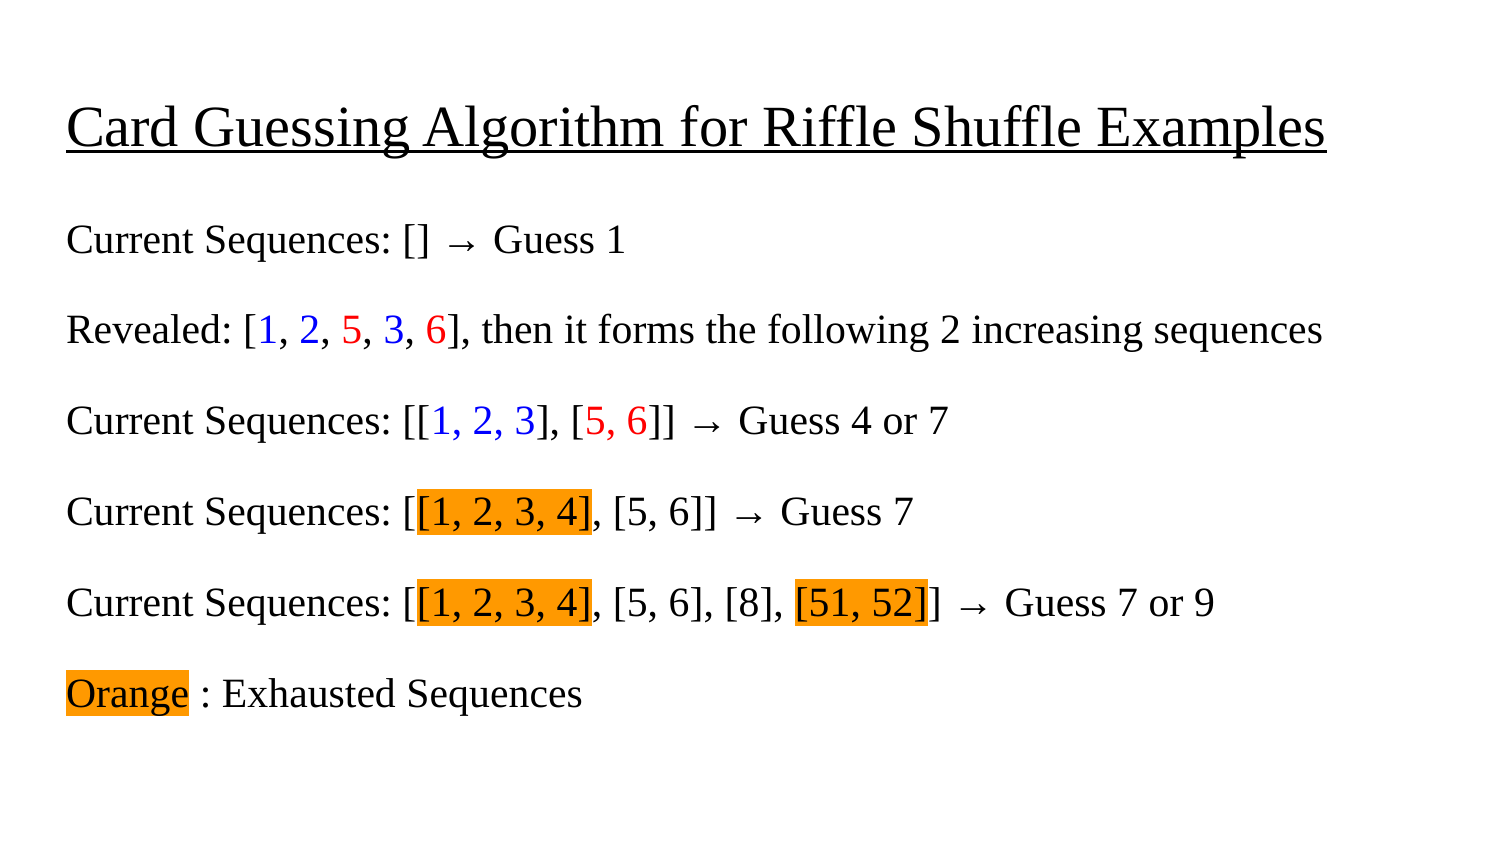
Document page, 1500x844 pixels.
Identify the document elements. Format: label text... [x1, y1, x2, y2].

list Current Sequences: [] → Guess 1 Revealed: [1, 2, 5, 3, 6], then it forms the following 2 increasing sequences Current Sequences: [[1, 2, 3], [5, 6]] → Guess 4 or 7 Current Sequences: [[1, 2, 3, 4], [5, 6]] → Guess 7 Current Sequences: [[1, 2, 3, 4], [5, 6], [8], [51, 52]] → Guess 7 or 9 Orange : Exhausted Sequences [51, 189, 1449, 750]
title Card Guessing Algorithm for Riffle Shuffle Examples [51, 72, 1449, 167]
